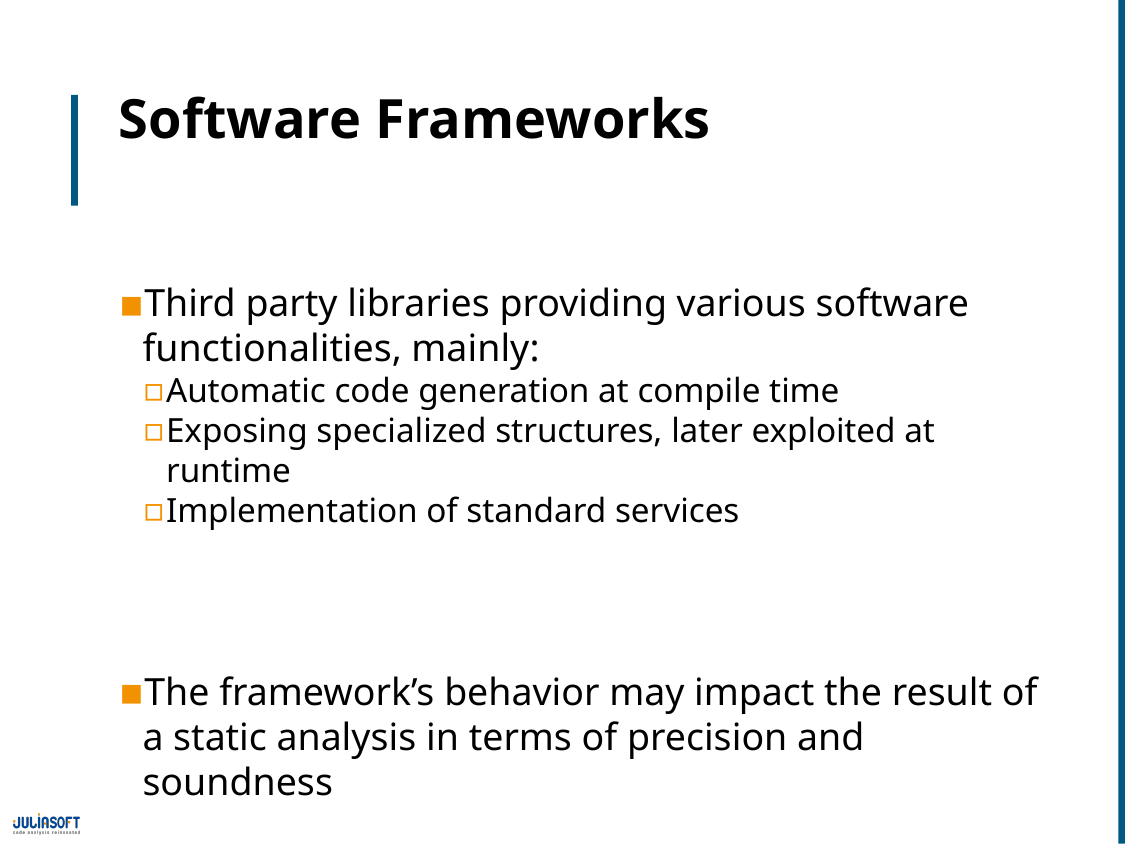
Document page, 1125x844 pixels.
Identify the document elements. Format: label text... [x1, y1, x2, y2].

list Third party libraries providing various software functionalities, mainly: Automatic code generation at compile time Exposing specialized structures, later exploited at runtime Implementation of standard services The framework’s behavior may impact the result of a static analysis in terms of precision and soundness [103, 264, 1056, 808]
picture [13, 813, 80, 835]
title Software Frameworks [103, 69, 1056, 210]
